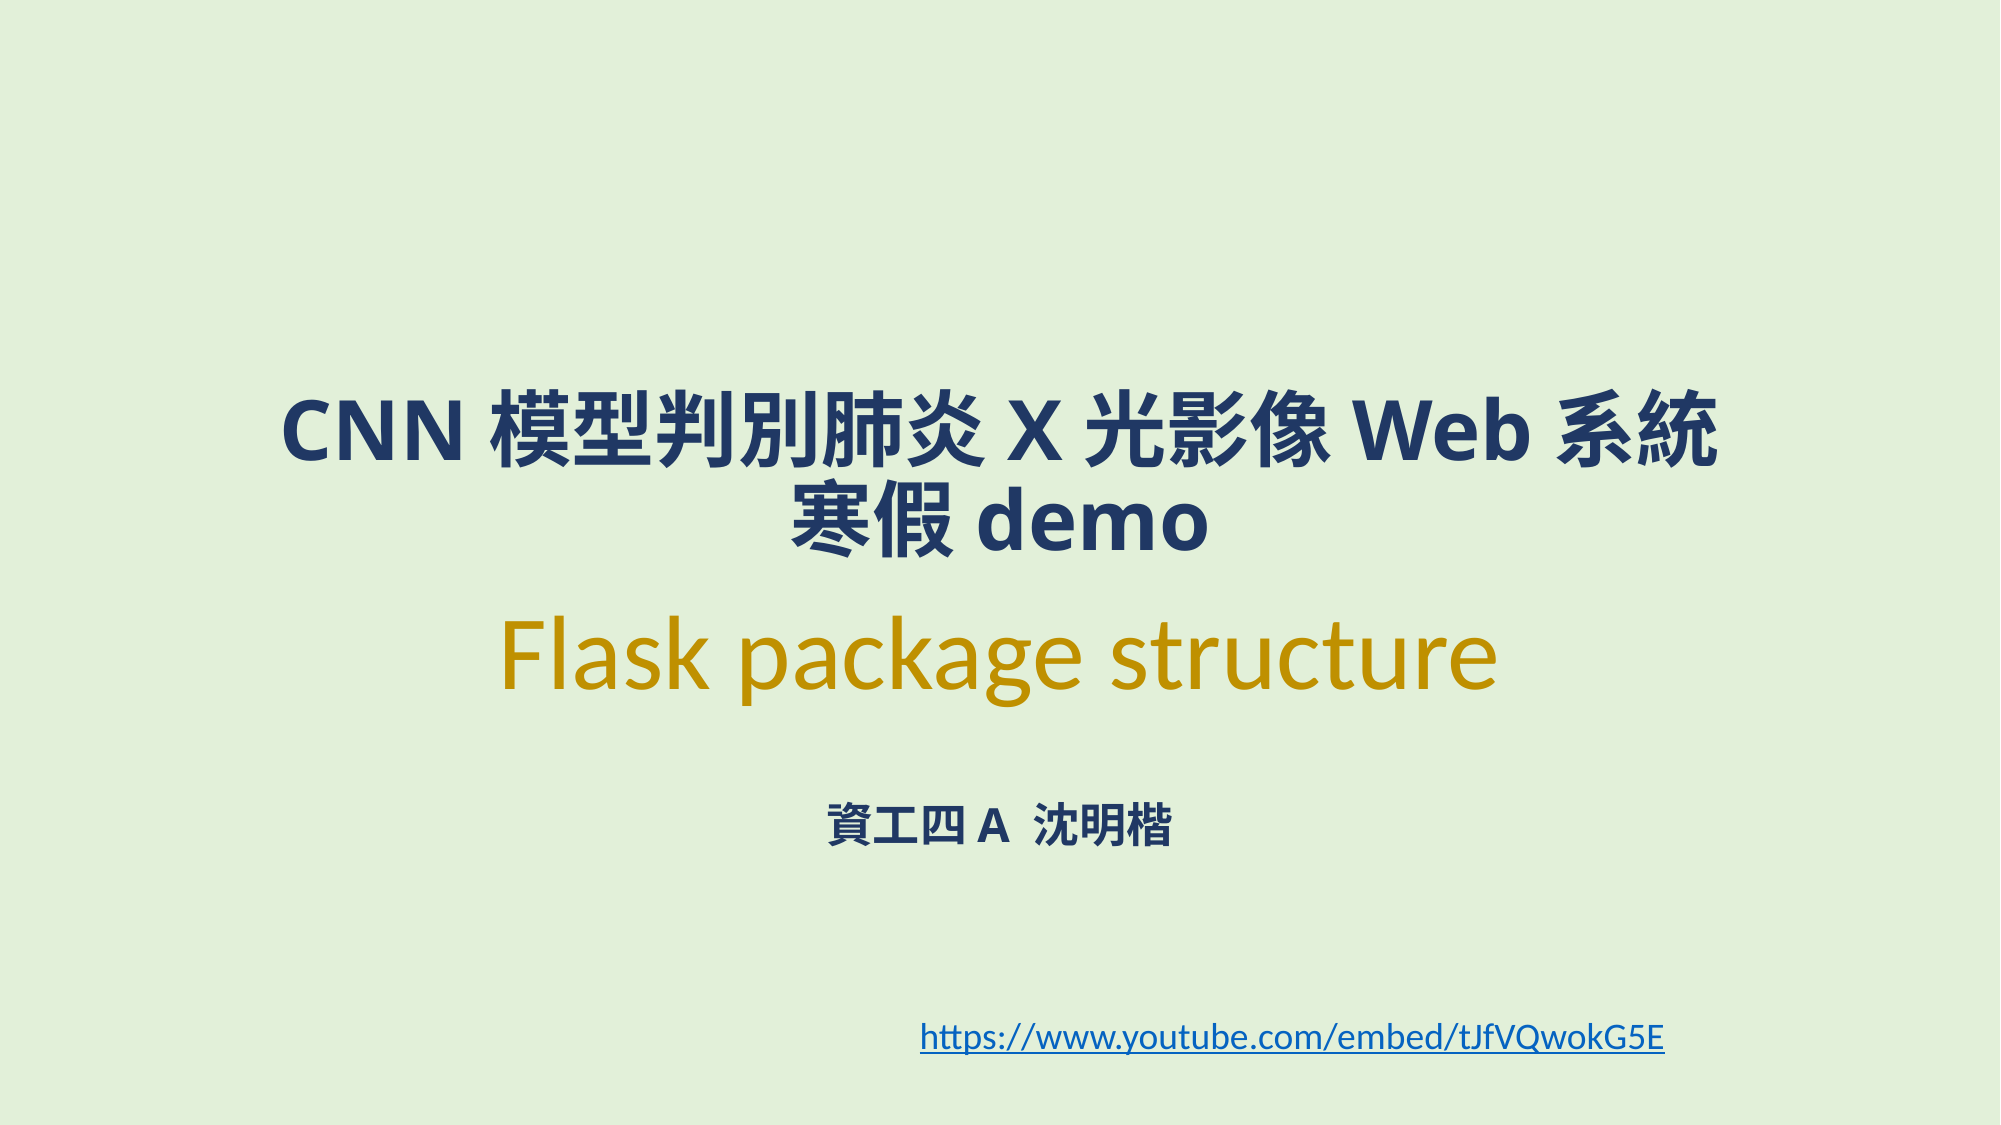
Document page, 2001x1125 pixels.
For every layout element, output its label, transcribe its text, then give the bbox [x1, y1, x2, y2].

subtitle Flask package structure 資工四A 沈明楷 [249, 590, 1750, 863]
title CNN模型判別肺炎X光影像Web系統 寒假demo [249, 184, 1750, 576]
text_box https://www.youtube.com/embed/tJfVQwokG5E [904, 1004, 1905, 1065]
